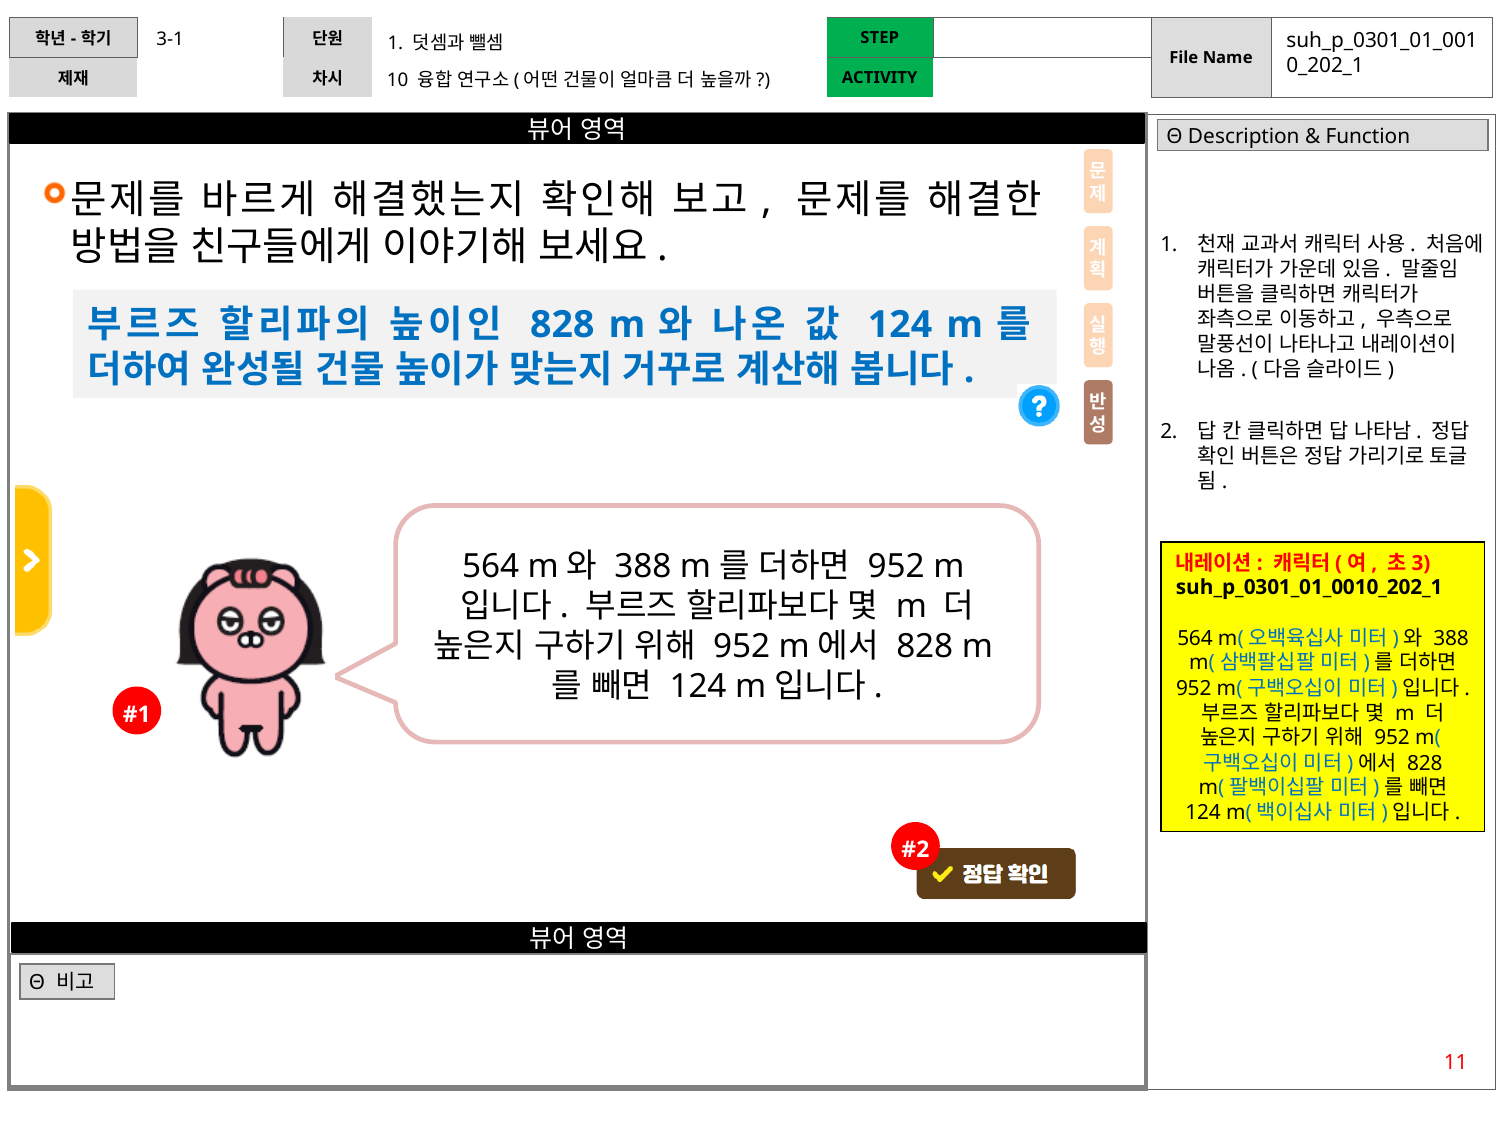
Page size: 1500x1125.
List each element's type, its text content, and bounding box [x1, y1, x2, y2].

picture [1017, 384, 1061, 427]
picture [915, 845, 1078, 900]
text_box suh_p_0301_01_0010_202_1 [1271, 18, 1500, 84]
picture [15, 473, 55, 640]
text_box 부르즈 할리파의 높이인 828 m와 나온 값 124 m를 더하여 완성될 건물 높이가 맞는지 거꾸로 계산해 봅니다. [73, 292, 1046, 397]
picture [29, 164, 82, 220]
table_header Θ Description & Function [1158, 120, 1487, 150]
text_box 10 융합 연구소(어떤 건물이 얼마큼 더 높을까?) [372, 60, 821, 96]
text_box 내레이션: 캐릭터(여, 초3) suh_p_0301_01_0010_202_1 564 m(오백육십사 미터)와 388 m(삼백팔십팔 미터)를 더하면 952 m(구백오십이 미터)입니다. 부르즈 할리파보다 몇 m 더 높은지 구하기 위해 952 m(구백오십이 미터)에서 828 m(팔백이십팔 미터)를 빼면 124 m(백이십사 미터)입니다. [1161, 541, 1485, 832]
picture [163, 541, 335, 768]
text_box #1 [110, 684, 158, 737]
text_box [1083, 148, 1113, 445]
text_box 문제를 바르게 해결했는지 확인해 보고, 문제를 해결한 방법을 친구들에게 이야기해 보세요. [56, 166, 1058, 276]
text_box 1. 덧셈과 뺄셈 [372, 23, 828, 48]
text_box 천재 교과서 캐릭터 사용. 처음에 캐릭터가 가운데 있음. 말줄임 버튼을 클릭하면 캐릭터가 좌측으로 이동하고, 우측으로 말풍선이 나타나고 내레이션이 나옴. (다음 슬라이드) 답 칸 클릭하면 답 나타남. 정답 확인 버튼은 정답 가리기로 토글 됨. [1145, 160, 1500, 563]
text_box #2 [889, 819, 942, 872]
text_box [71, 288, 1059, 400]
text_box 564 m와 388 m를 더하면 952 m입니다. 부르즈 할리파보다 몇 m 더 높은지 구하기 위해 952 m에서 828 m를 빼면 124 m입니다. [338, 503, 1041, 745]
text_box 3-1 [141, 18, 284, 55]
